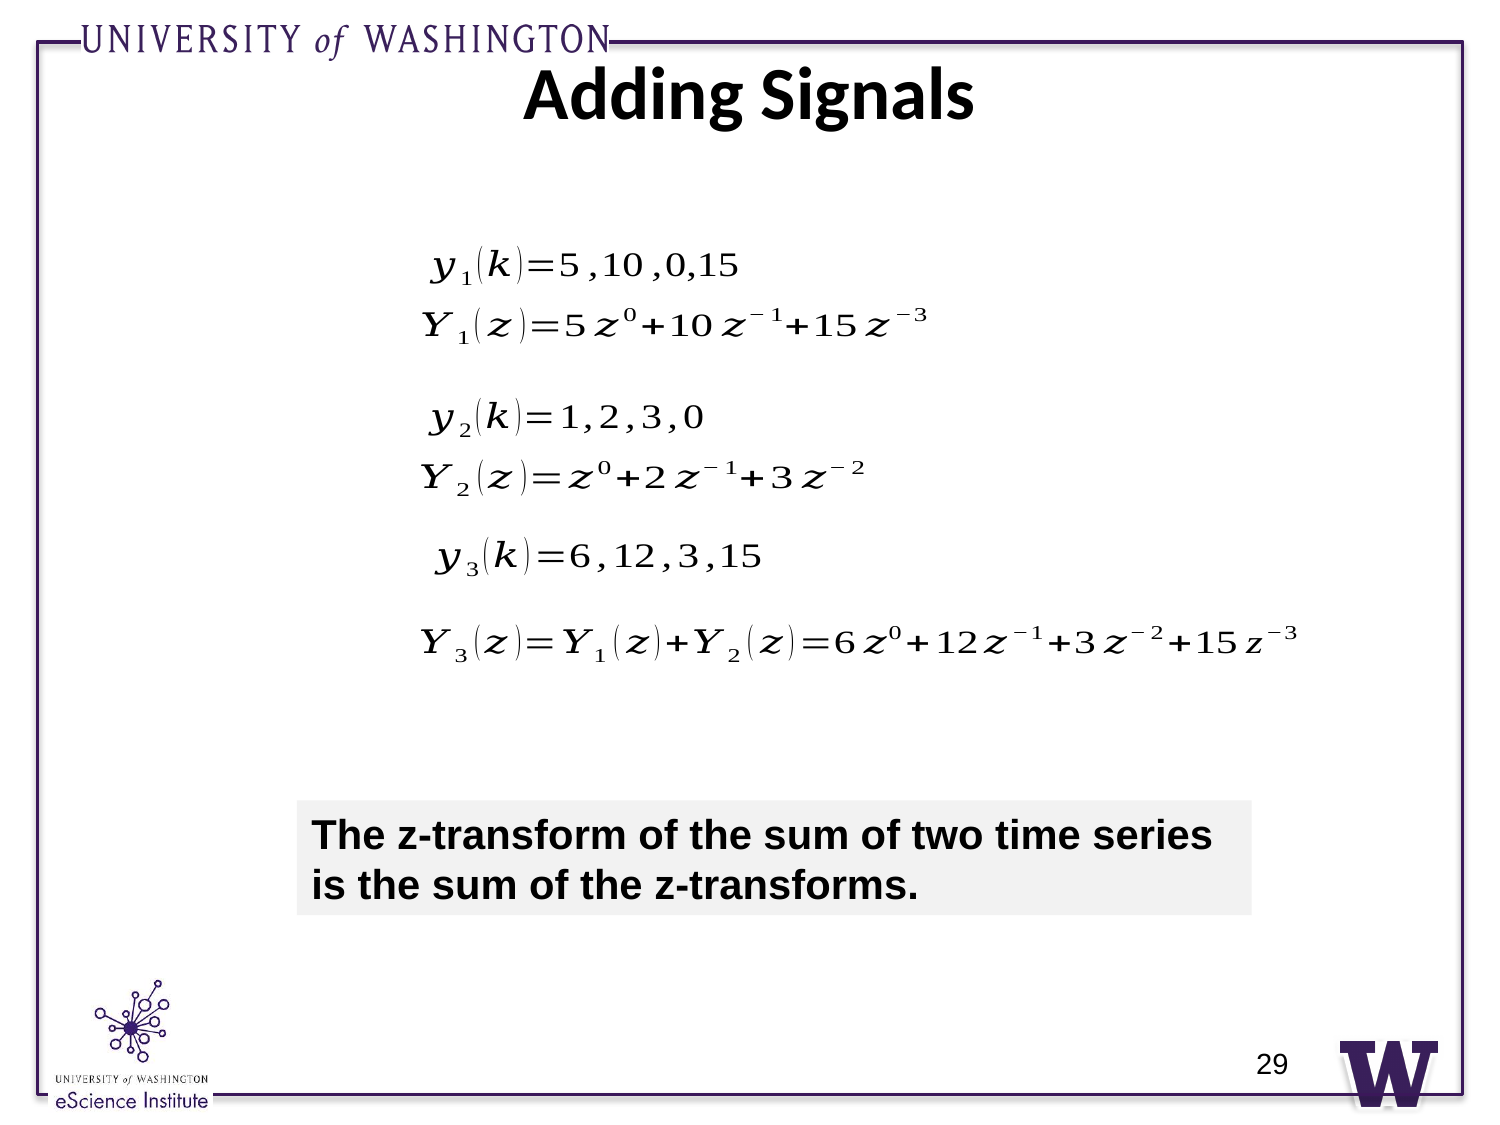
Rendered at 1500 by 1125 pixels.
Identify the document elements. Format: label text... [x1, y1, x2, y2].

picture [48, 978, 213, 1113]
picture [1340, 1041, 1438, 1093]
picture [81, 24, 609, 37]
text_box The z-transform of the sum of two time series is the sum of the z-transforms. [296, 800, 1252, 916]
slide_number 29 [1241, 1037, 1325, 1098]
title Adding Signals [75, 37, 1425, 175]
picture [1340, 1096, 1438, 1107]
